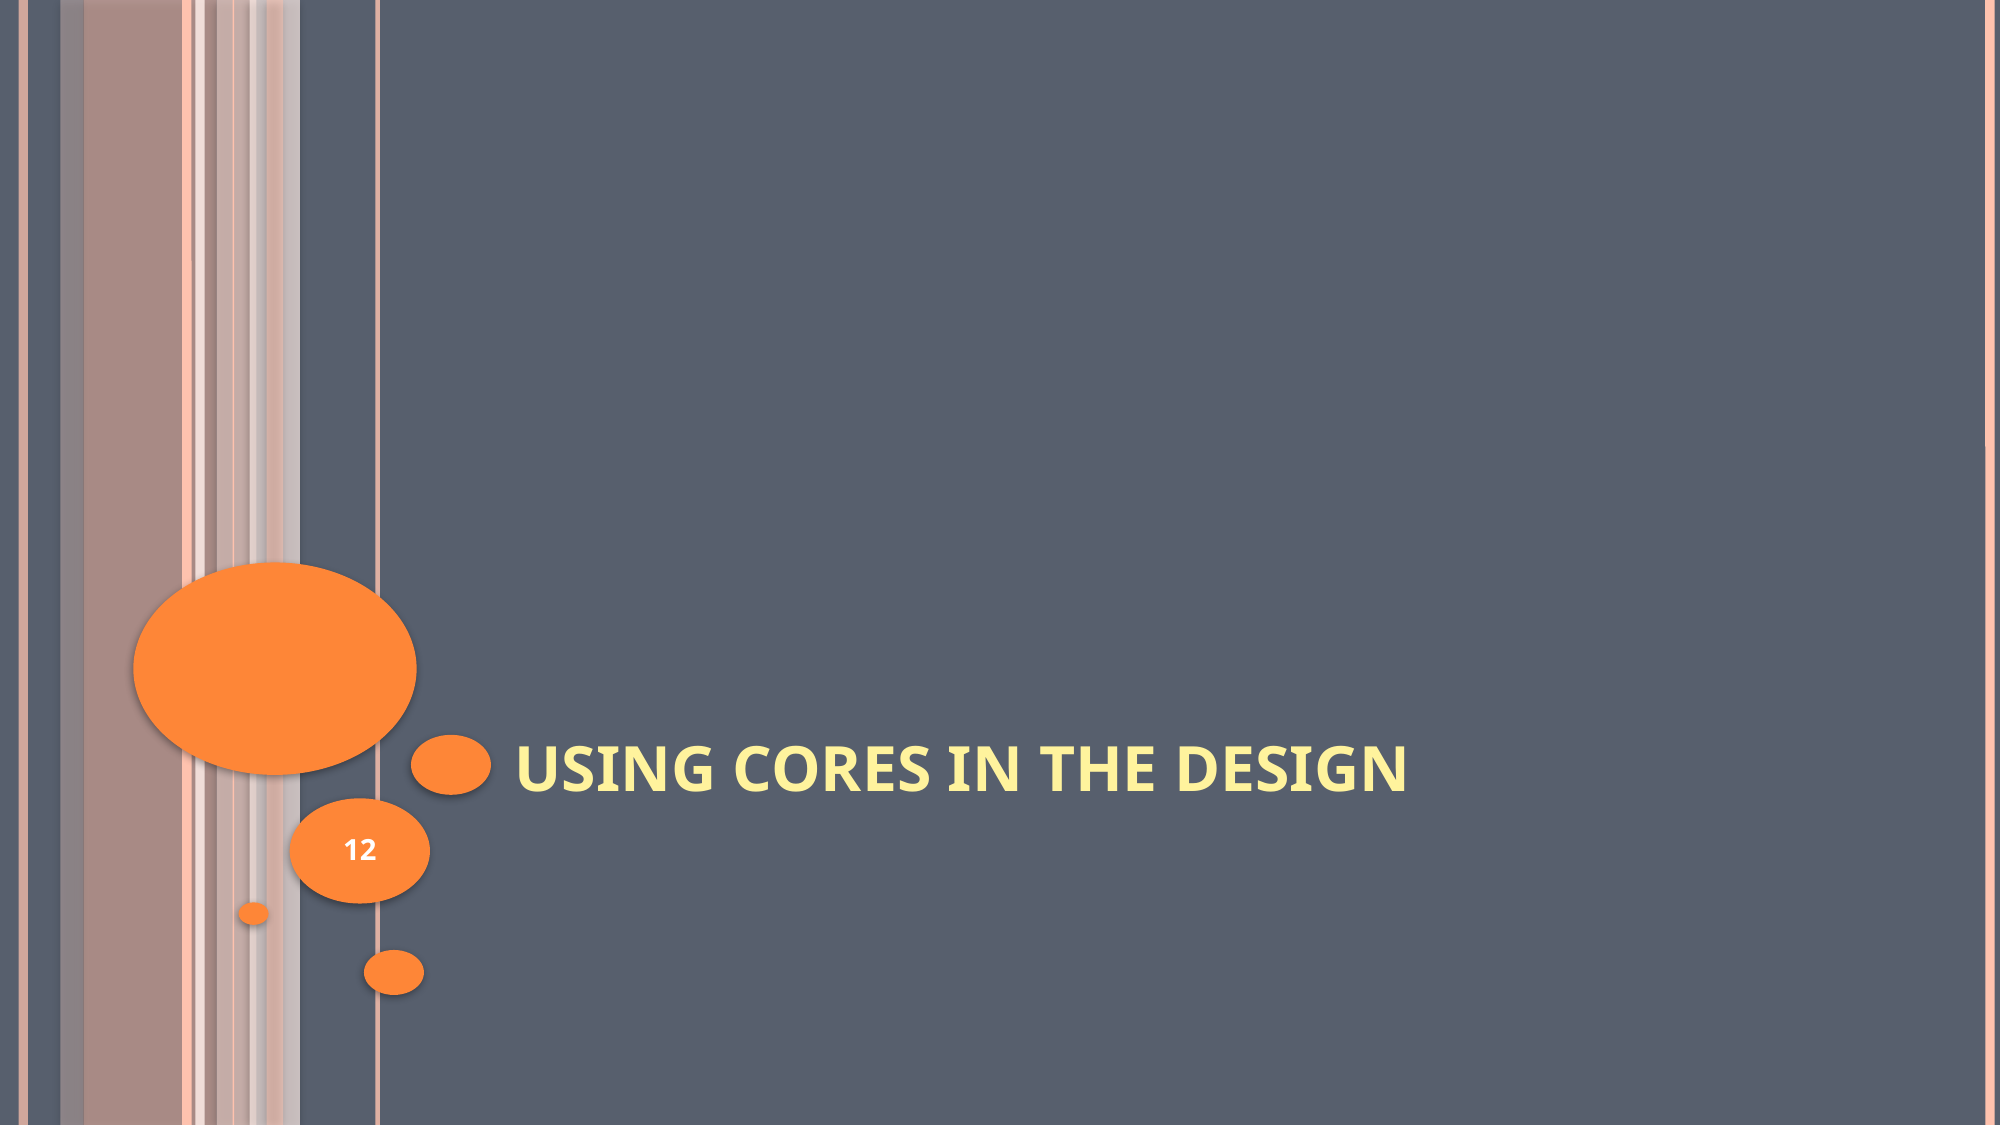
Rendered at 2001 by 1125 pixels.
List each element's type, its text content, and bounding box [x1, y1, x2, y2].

slide_number 12 [293, 808, 427, 894]
title Using Cores in the Design [500, 474, 1850, 812]
